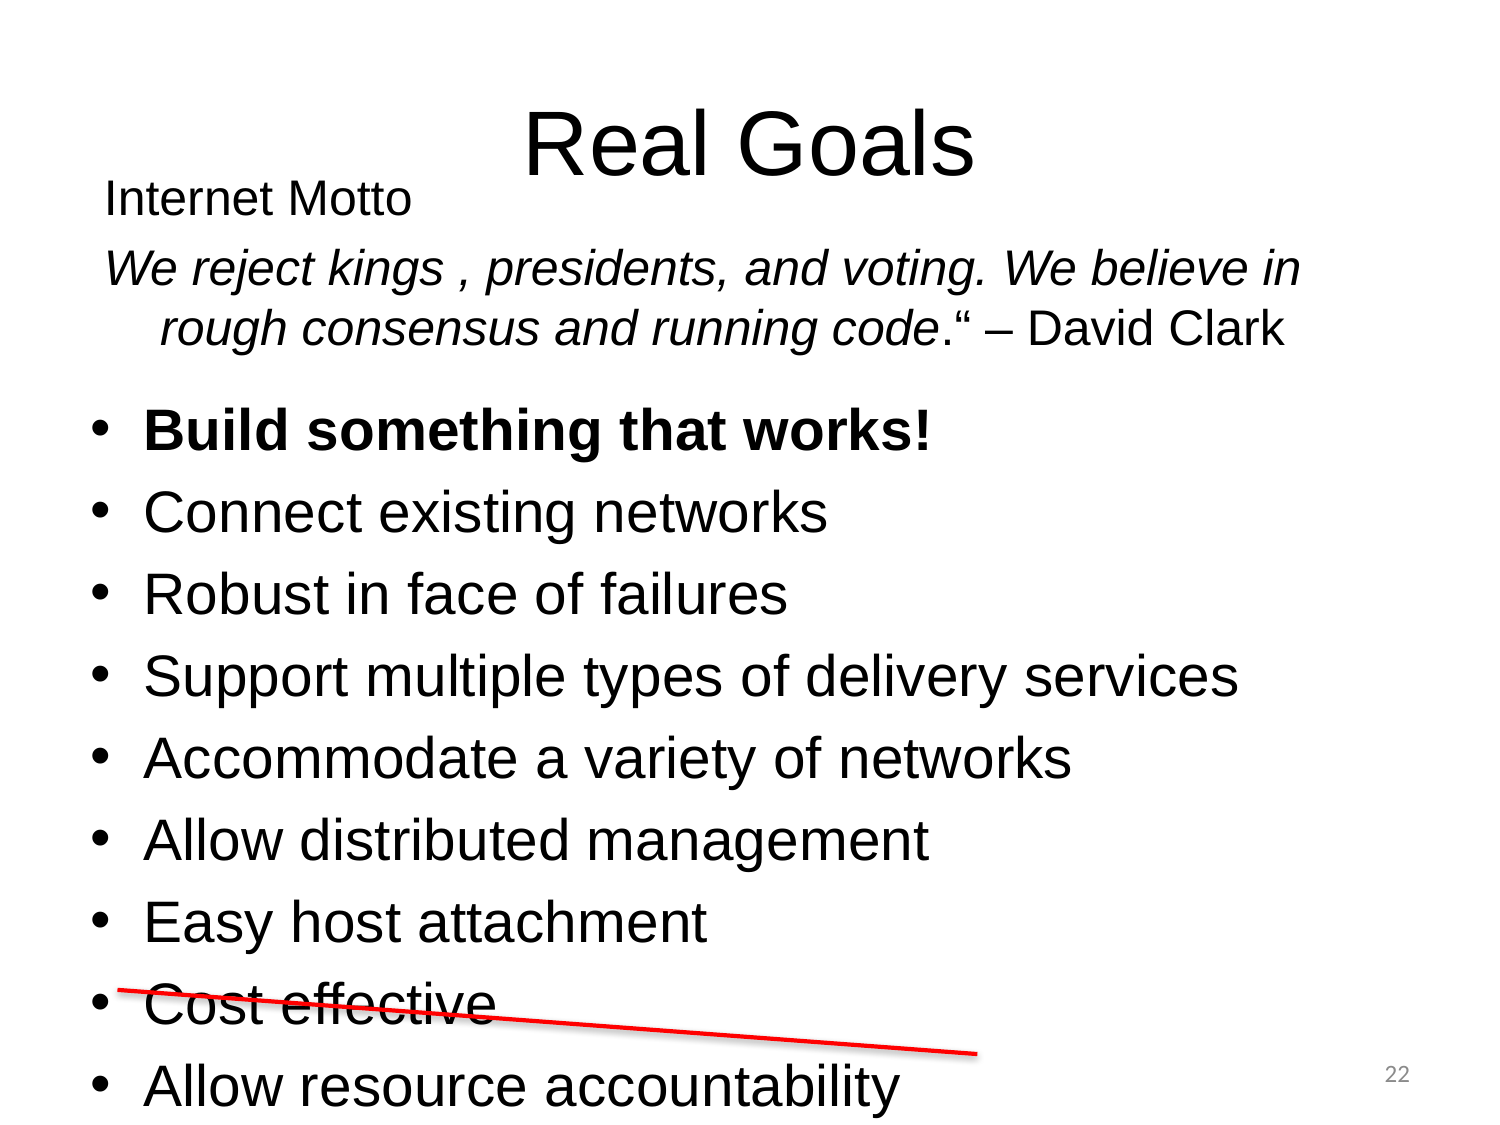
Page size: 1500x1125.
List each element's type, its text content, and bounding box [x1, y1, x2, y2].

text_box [117, 989, 978, 1055]
text_box 22 [1074, 1042, 1425, 1103]
list Build something that works! Connect existing networks Robust in face of failures Support multiple types of delivery services Accommodate a variety of networks Allow distributed management Easy host attachment Cost effective Allow resource accountability [75, 383, 1425, 1125]
text_box Internet Motto We reject kings , presidents, and voting. We believe in rough consensus and running code.“ – David Clark [88, 157, 1439, 511]
title Real Goals [75, 45, 1425, 233]
